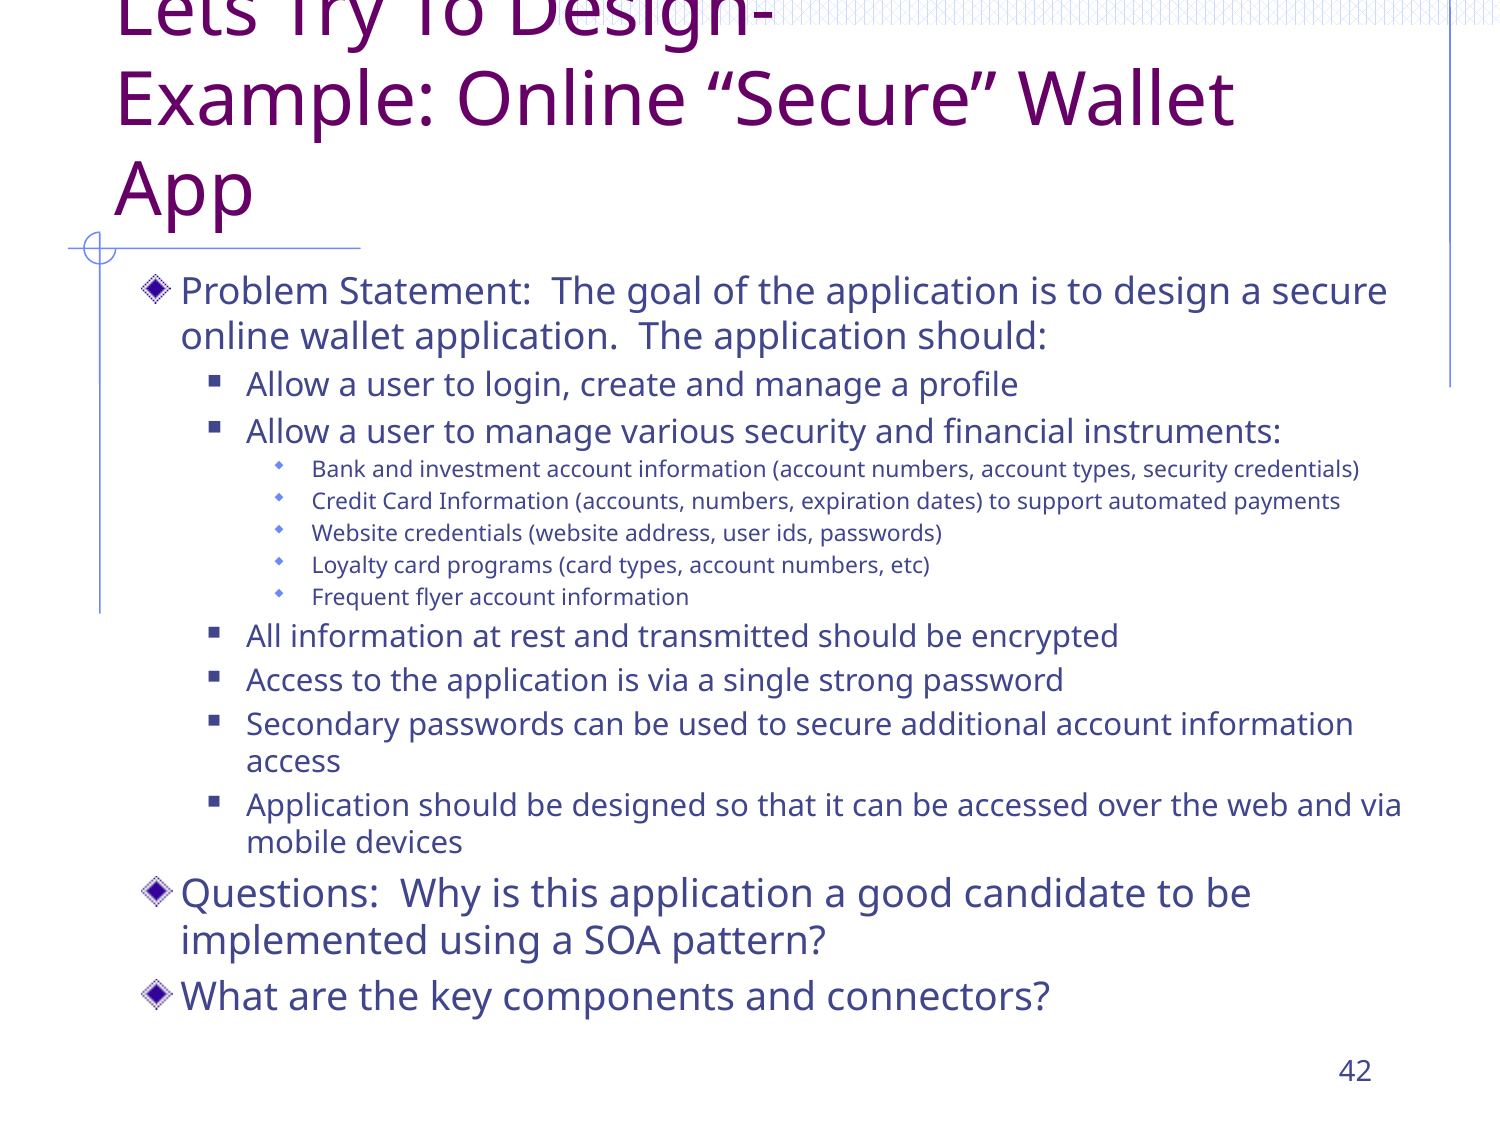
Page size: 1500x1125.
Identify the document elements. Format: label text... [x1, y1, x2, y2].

list Problem Statement: The goal of the application is to design a secure online wallet application. The application should: Allow a user to login, create and manage a profile Allow a user to manage various security and financial instruments: Bank and investment account information (account numbers, account types, security credentials) Credit Card Information (accounts, numbers, expiration dates) to support automated payments Website credentials (website address, user ids, passwords) Loyalty card programs (card types, account numbers, etc) Frequent flyer account information All information at rest and transmitted should be encrypted Access to the application is via a single strong password Secondary passwords can be used to secure additional account information access Application should be designed so that it can be accessed over the web and via mobile devices Questions: Why is this application a good candidate to be implemented using a SOA pattern? What are the key components and connectors? [126, 259, 1463, 1075]
picture [141, 274, 171, 304]
slide_number 42 [1074, 1075, 1388, 1100]
title Lets Try To Design- Example: Online “Secure” Wallet App [99, 50, 1375, 238]
picture [141, 876, 173, 907]
picture [141, 979, 173, 1010]
